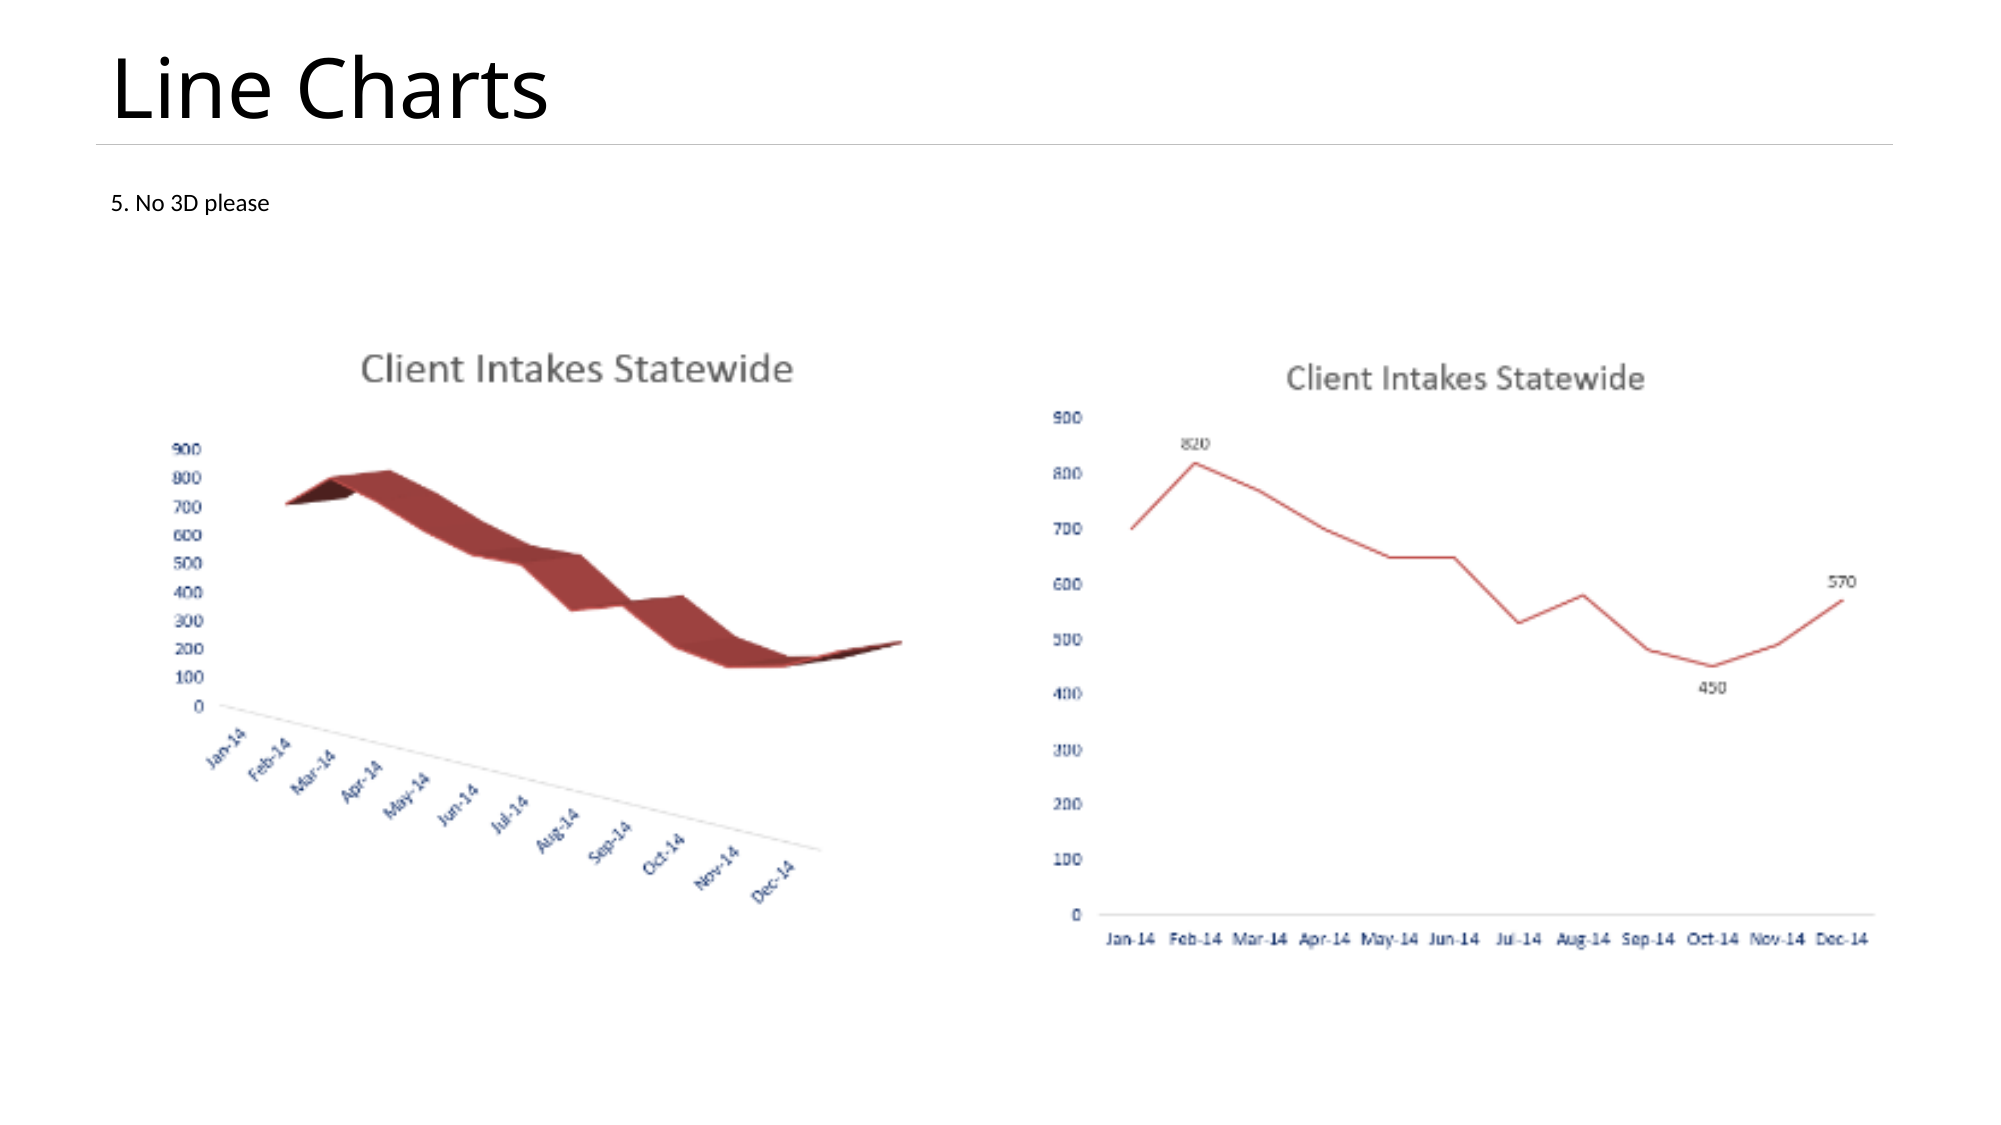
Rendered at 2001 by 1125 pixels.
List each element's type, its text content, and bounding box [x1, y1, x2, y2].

picture [1022, 335, 1893, 977]
picture [152, 335, 939, 932]
text_box 5. No 3D please [95, 179, 1664, 255]
title Line Charts [95, 27, 1596, 144]
